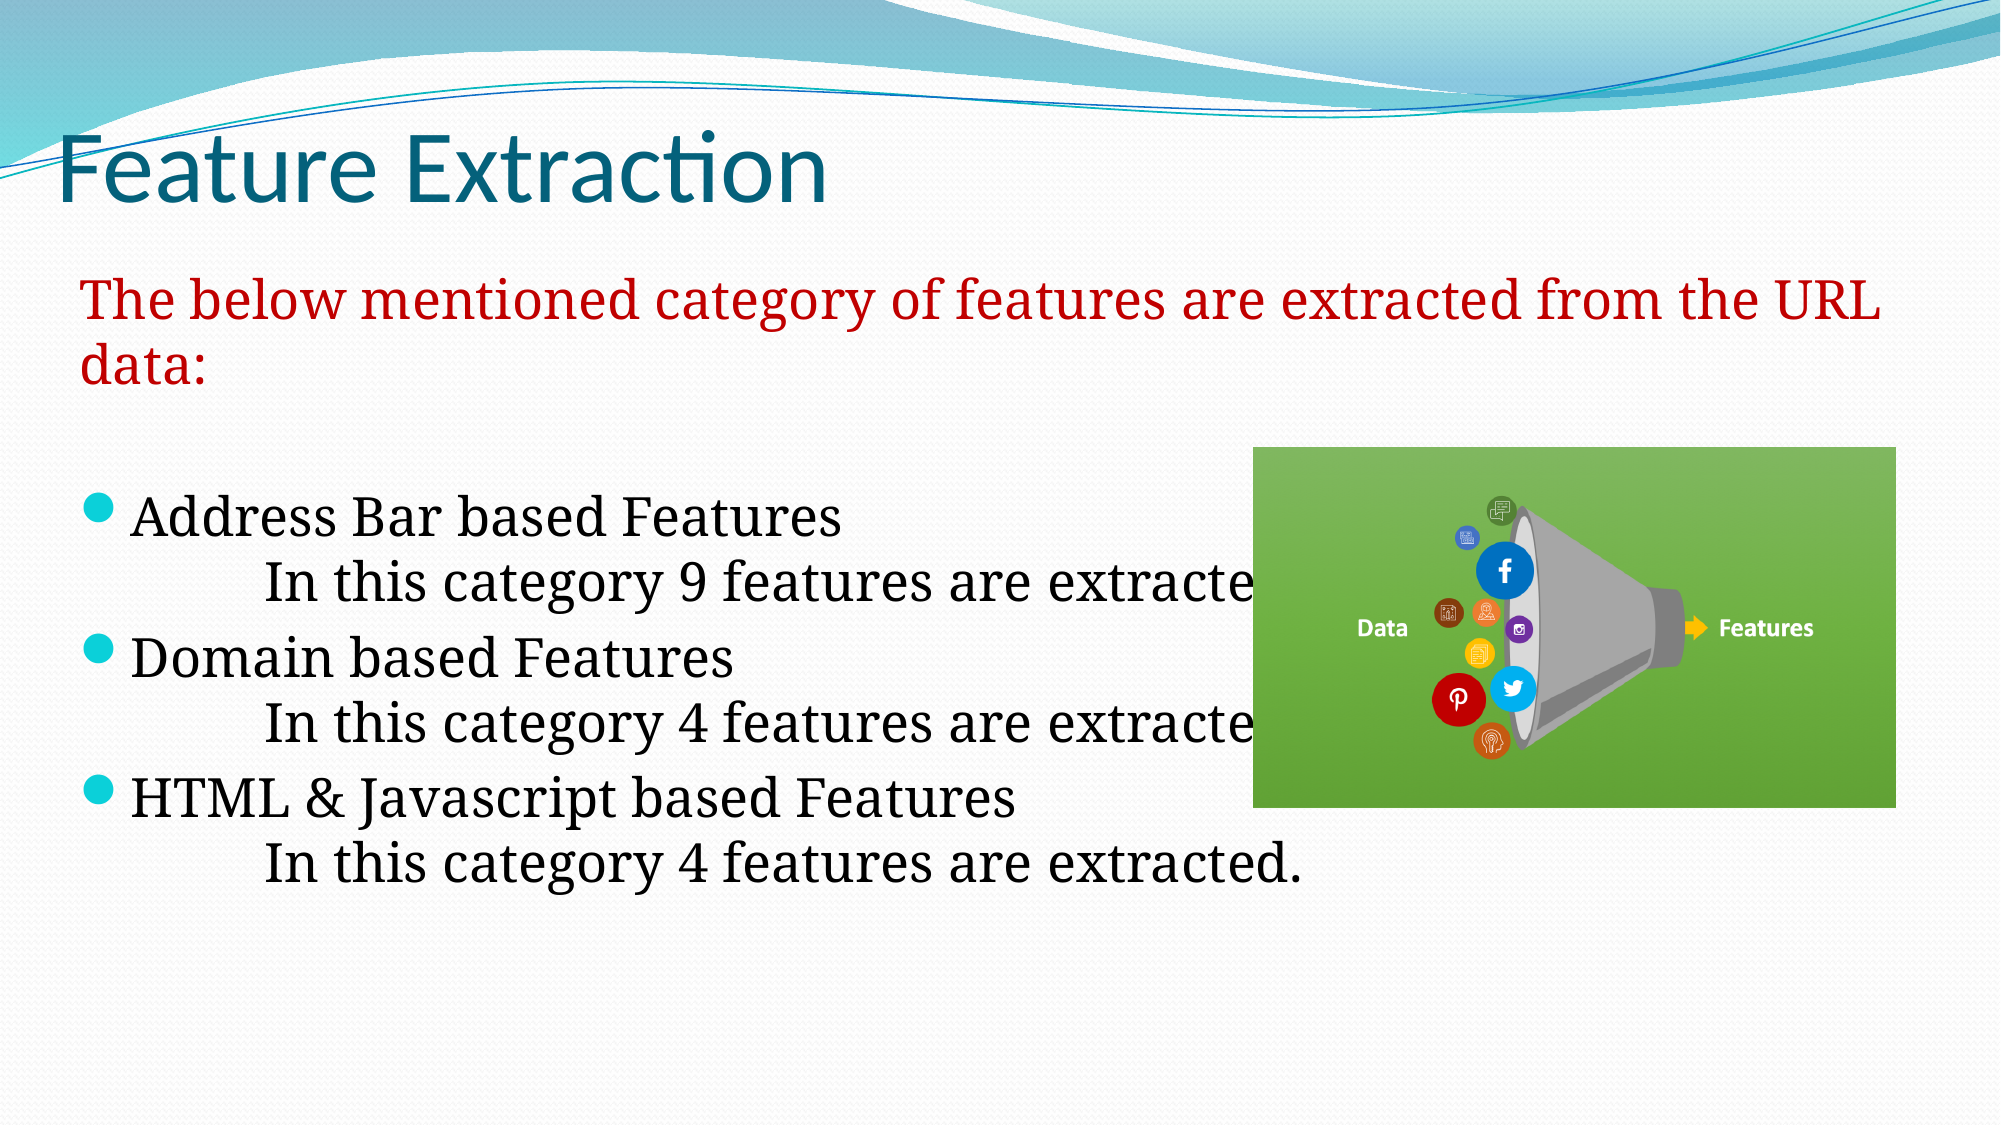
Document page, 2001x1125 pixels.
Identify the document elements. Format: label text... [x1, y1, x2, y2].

title Feature Extraction [56, 18, 1900, 223]
picture [1253, 447, 1896, 810]
list The below mentioned category of features are extracted from the URL data: Address Bar based Features In this category 9 features are extracted. Domain based Features In this category 4 features are extracted. HTML & Javascript based Features In this category 4 features are extracted. [64, 258, 1900, 1038]
